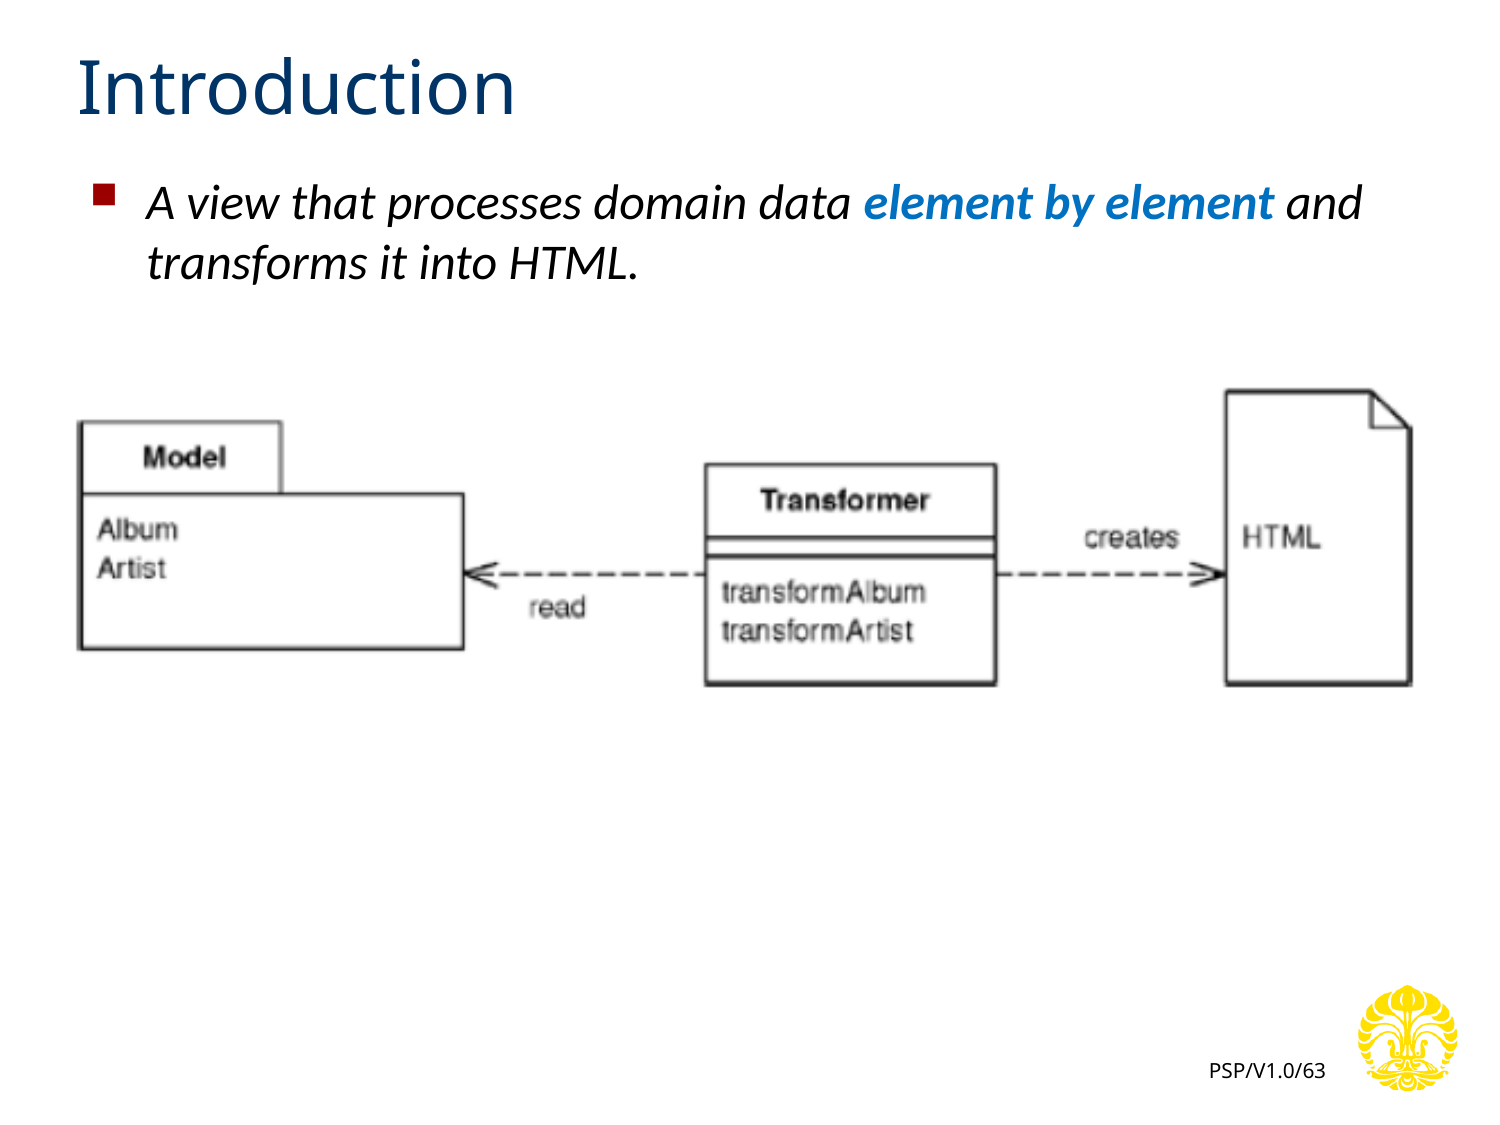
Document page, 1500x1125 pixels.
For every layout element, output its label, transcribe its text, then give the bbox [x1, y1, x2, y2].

picture [49, 373, 1436, 708]
title Introduction [62, 32, 1402, 138]
list A view that processes domain data element by element and transforms it into HTML. [75, 162, 1443, 1038]
